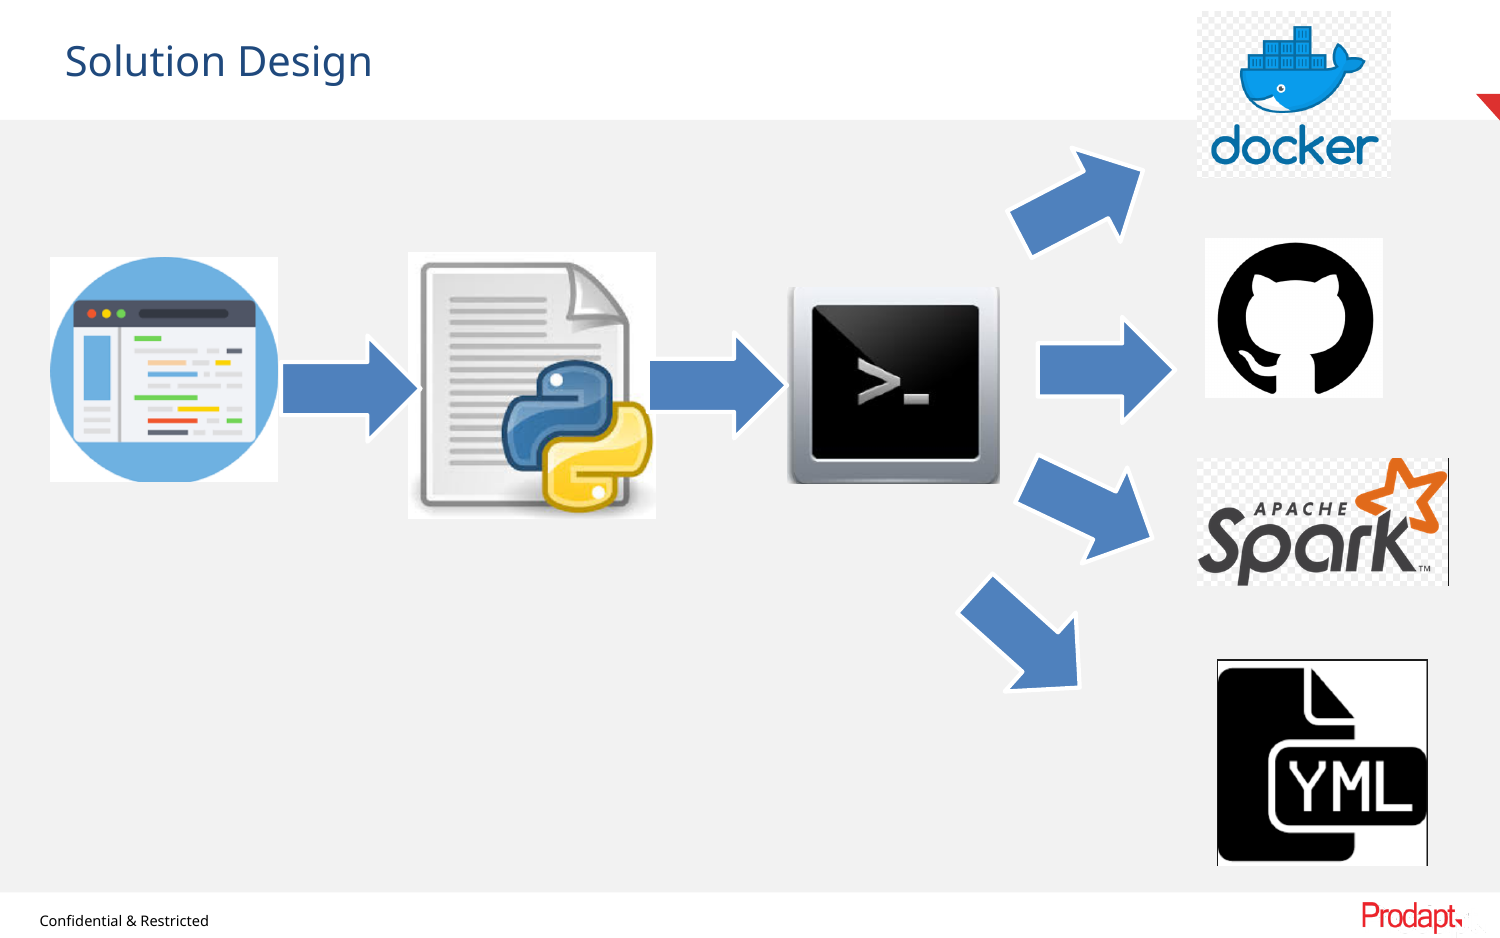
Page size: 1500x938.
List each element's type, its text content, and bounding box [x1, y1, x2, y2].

picture [786, 286, 1001, 484]
picture [1217, 659, 1428, 867]
picture [49, 257, 278, 483]
text_box [282, 333, 403, 444]
text_box Solution Design [49, 0, 1462, 120]
text_box [1013, 452, 1155, 566]
picture [1360, 899, 1486, 938]
text_box [662, 330, 781, 441]
text_box [954, 571, 1082, 694]
text_box [1035, 314, 1178, 426]
picture [1205, 238, 1383, 398]
picture [408, 251, 657, 519]
picture [1197, 457, 1449, 586]
text_box [1005, 145, 1146, 261]
picture [1197, 10, 1391, 178]
